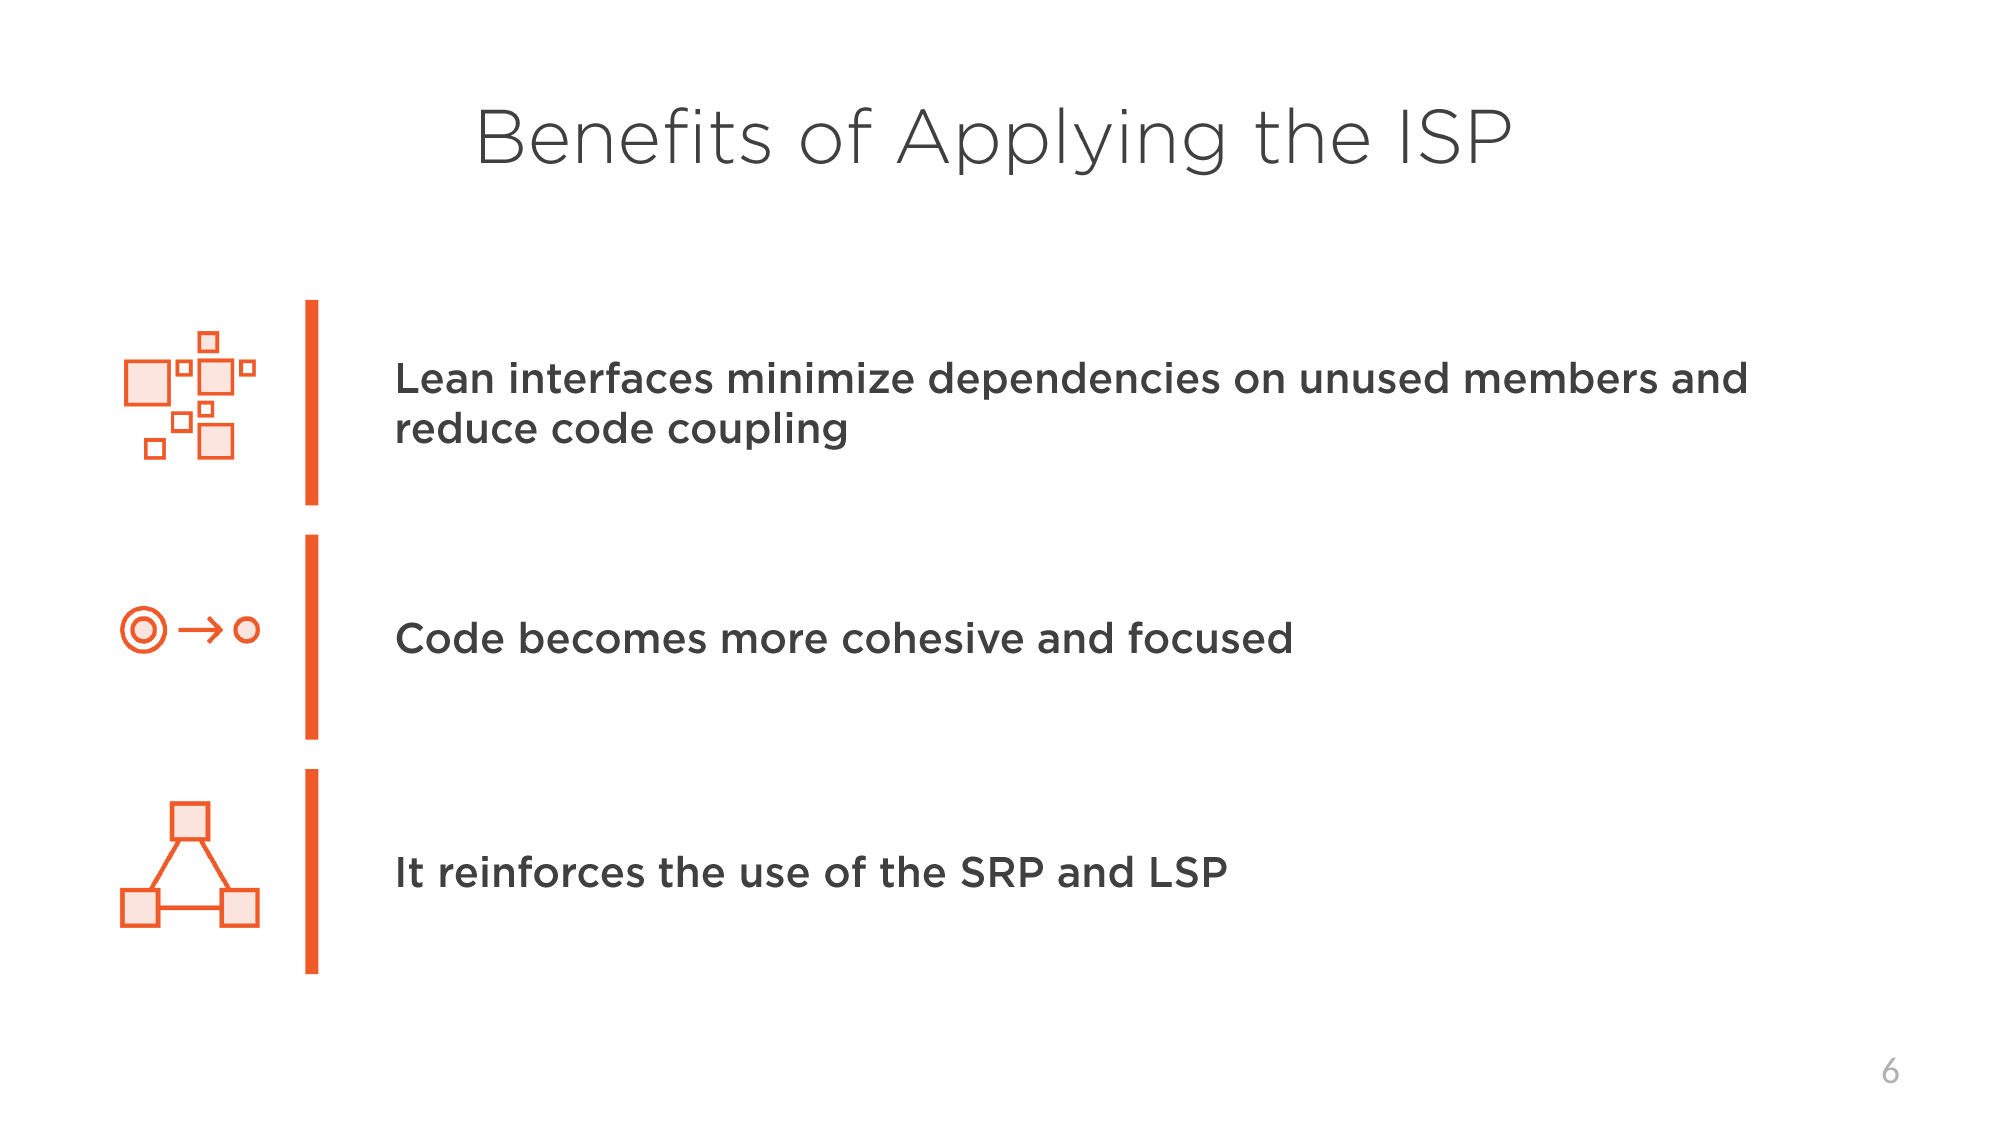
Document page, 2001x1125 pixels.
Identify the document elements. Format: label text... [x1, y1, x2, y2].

picture [124, 331, 257, 460]
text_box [473, 89, 1552, 181]
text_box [394, 352, 1784, 453]
picture [394, 611, 1318, 663]
picture [119, 800, 260, 928]
text_box [305, 299, 319, 506]
text_box [305, 534, 319, 740]
slide_number 6 [1440, 1046, 1900, 1103]
picture [394, 846, 1249, 898]
picture [119, 605, 260, 654]
text_box [305, 769, 319, 975]
